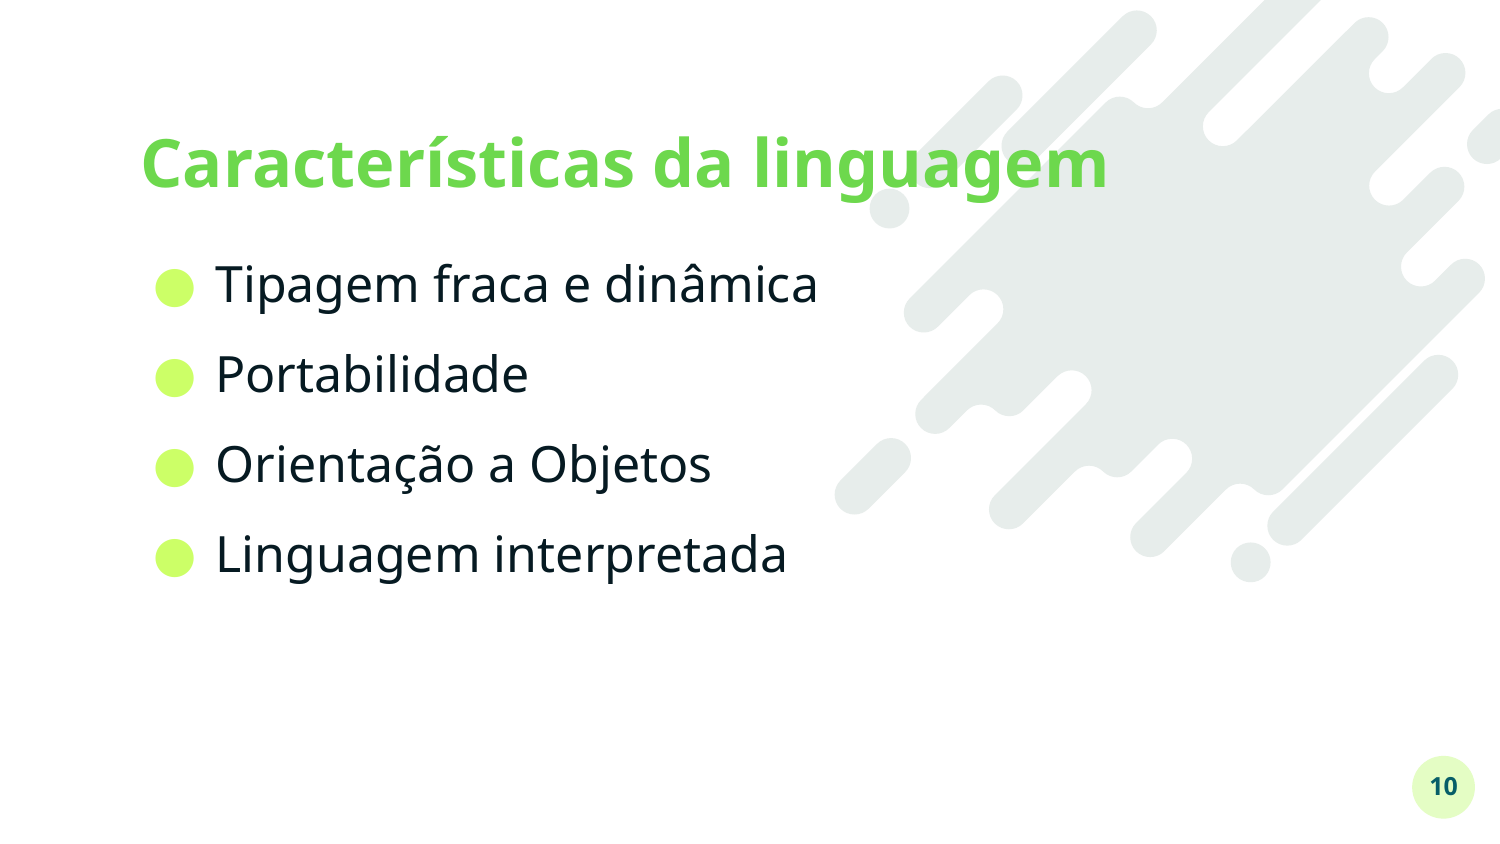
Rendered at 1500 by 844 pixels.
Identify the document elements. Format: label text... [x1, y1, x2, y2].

slide_number ‹#› [1412, 755, 1475, 819]
title Características da linguagem [140, 137, 1360, 203]
list Tipagem fraca e dinâmica Portabilidade Orientação a Objetos Linguagem interpretada [140, 222, 1360, 720]
